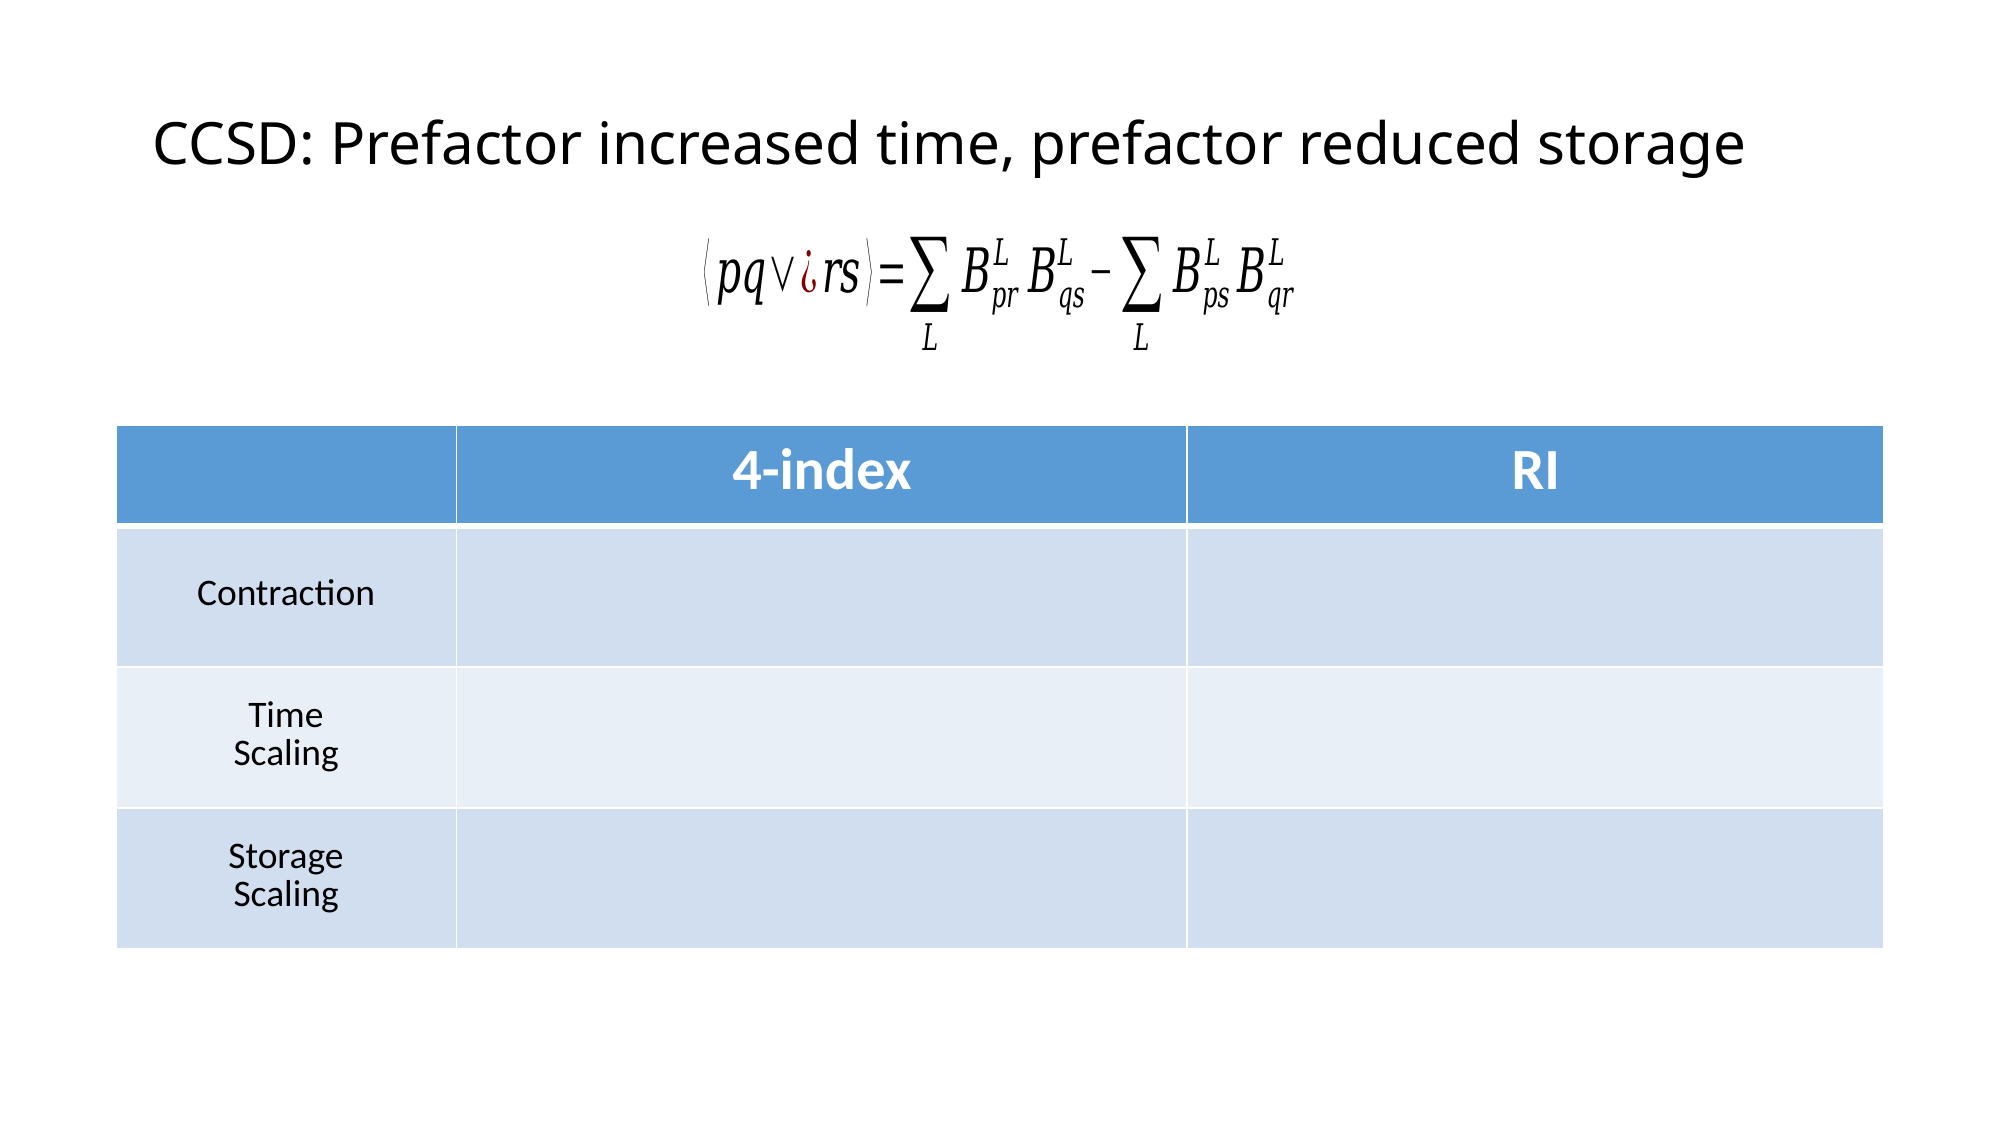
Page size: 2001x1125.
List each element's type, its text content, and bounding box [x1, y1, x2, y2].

title CCSD: Prefactor increased time, prefactor reduced storage [137, 59, 1863, 231]
